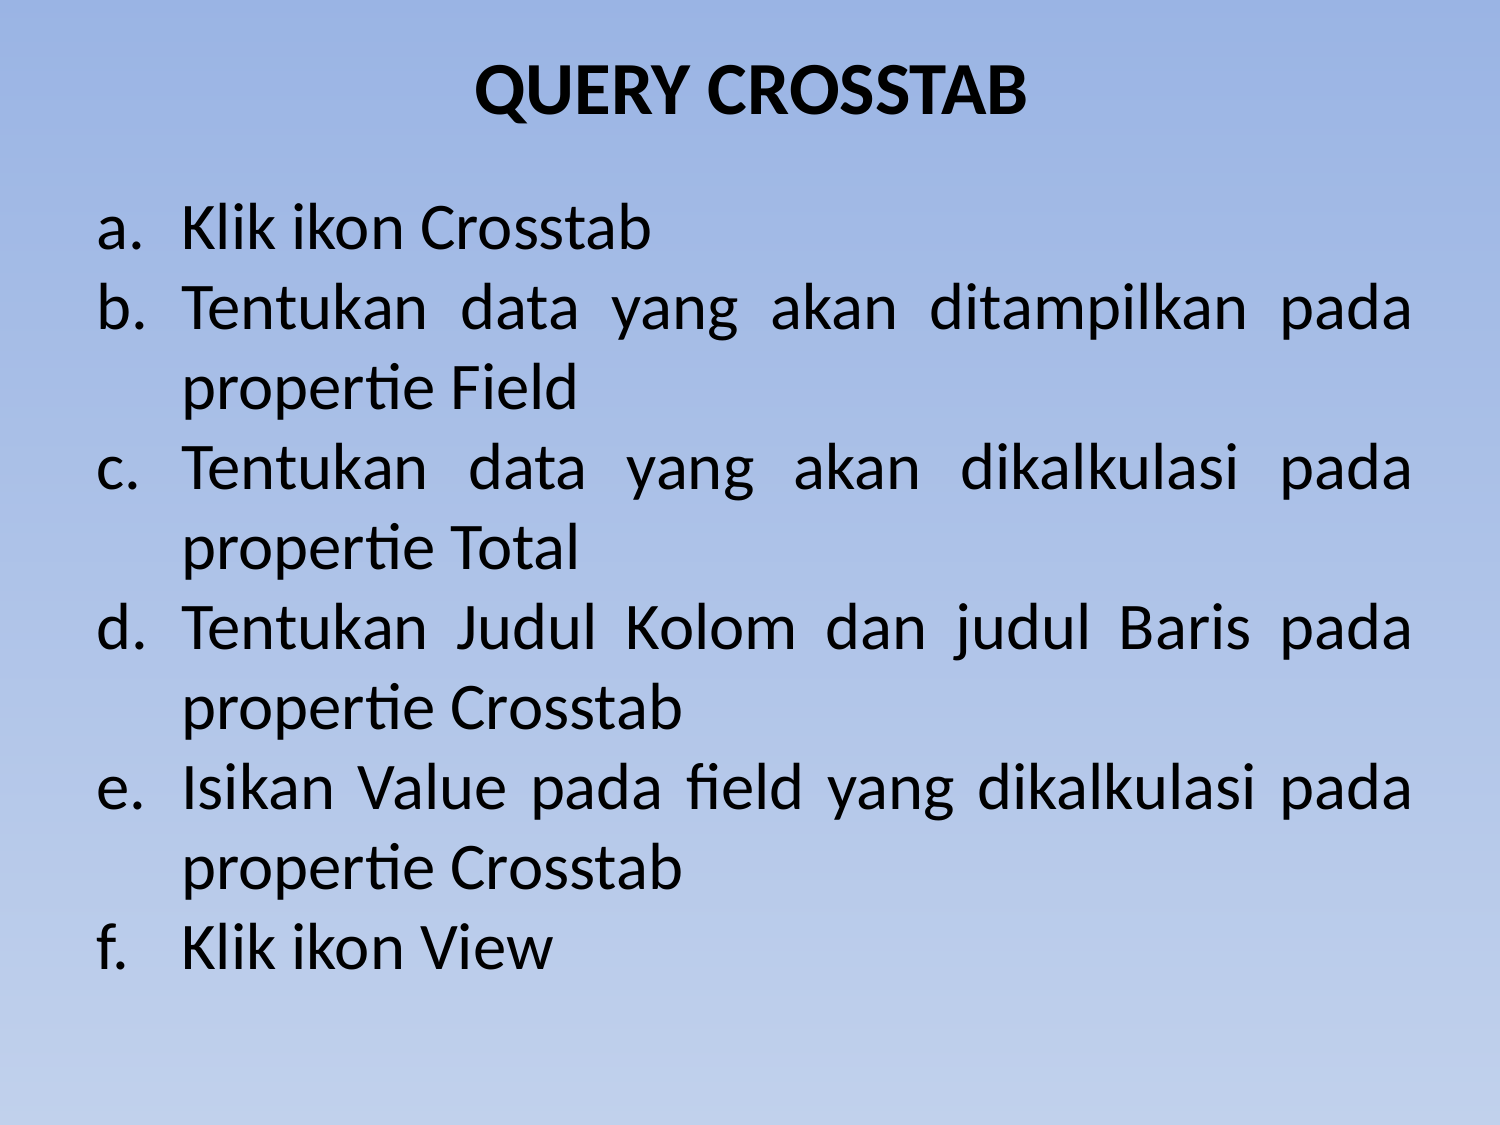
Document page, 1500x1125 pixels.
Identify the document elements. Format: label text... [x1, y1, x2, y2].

text_box Klik ikon Crosstab Tentukan data yang akan ditampilkan pada propertie Field Tentukan data yang akan dikalkulasi pada propertie Total Tentukan Judul Kolom dan judul Baris pada propertie Crosstab Isikan Value pada field yang dikalkulasi pada propertie Crosstab Klik ikon View [82, 175, 1429, 1071]
title QUERY CROSSTAB [76, 30, 1427, 138]
